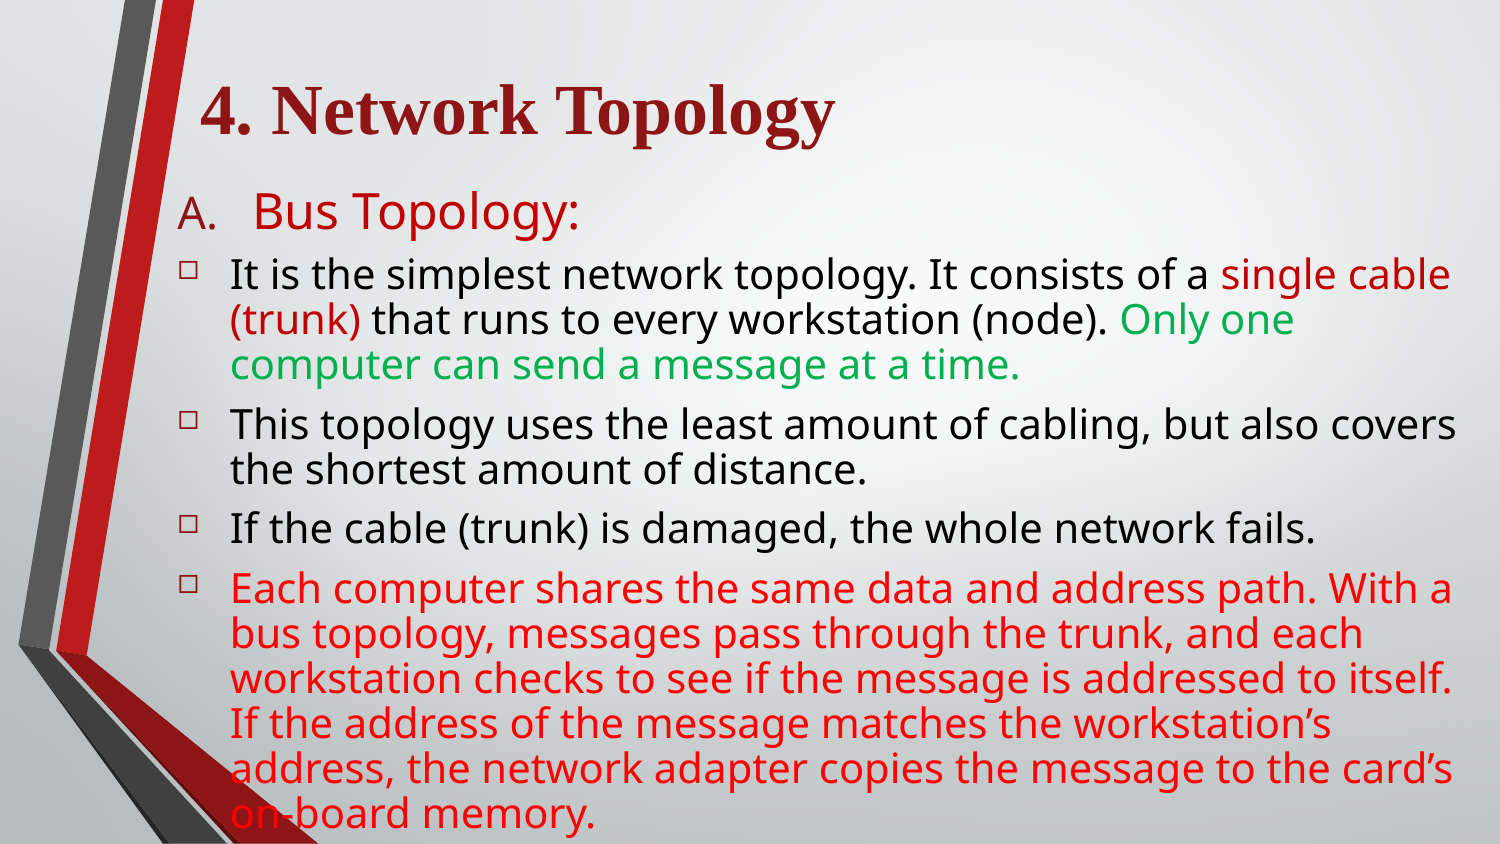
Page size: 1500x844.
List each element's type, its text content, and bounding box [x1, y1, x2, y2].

text_box Bus Topology: It is the simplest network topology. It consists of a single cable (trunk) that runs to every workstation (node). Only one computer can send a message at a time. This topology uses the least amount of cabling, but also covers the shortest amount of distance. If the cable (trunk) is damaged, the whole network fails. Each computer shares the same data and address path. With a bus topology, messages pass through the trunk, and each workstation checks to see if the message is addressed to itself. If the address of the message matches the workstation’s address, the network adapter copies the message to the card’s on-board memory. [162, 171, 1500, 760]
text_box 4. Network Topology [200, 59, 1500, 153]
